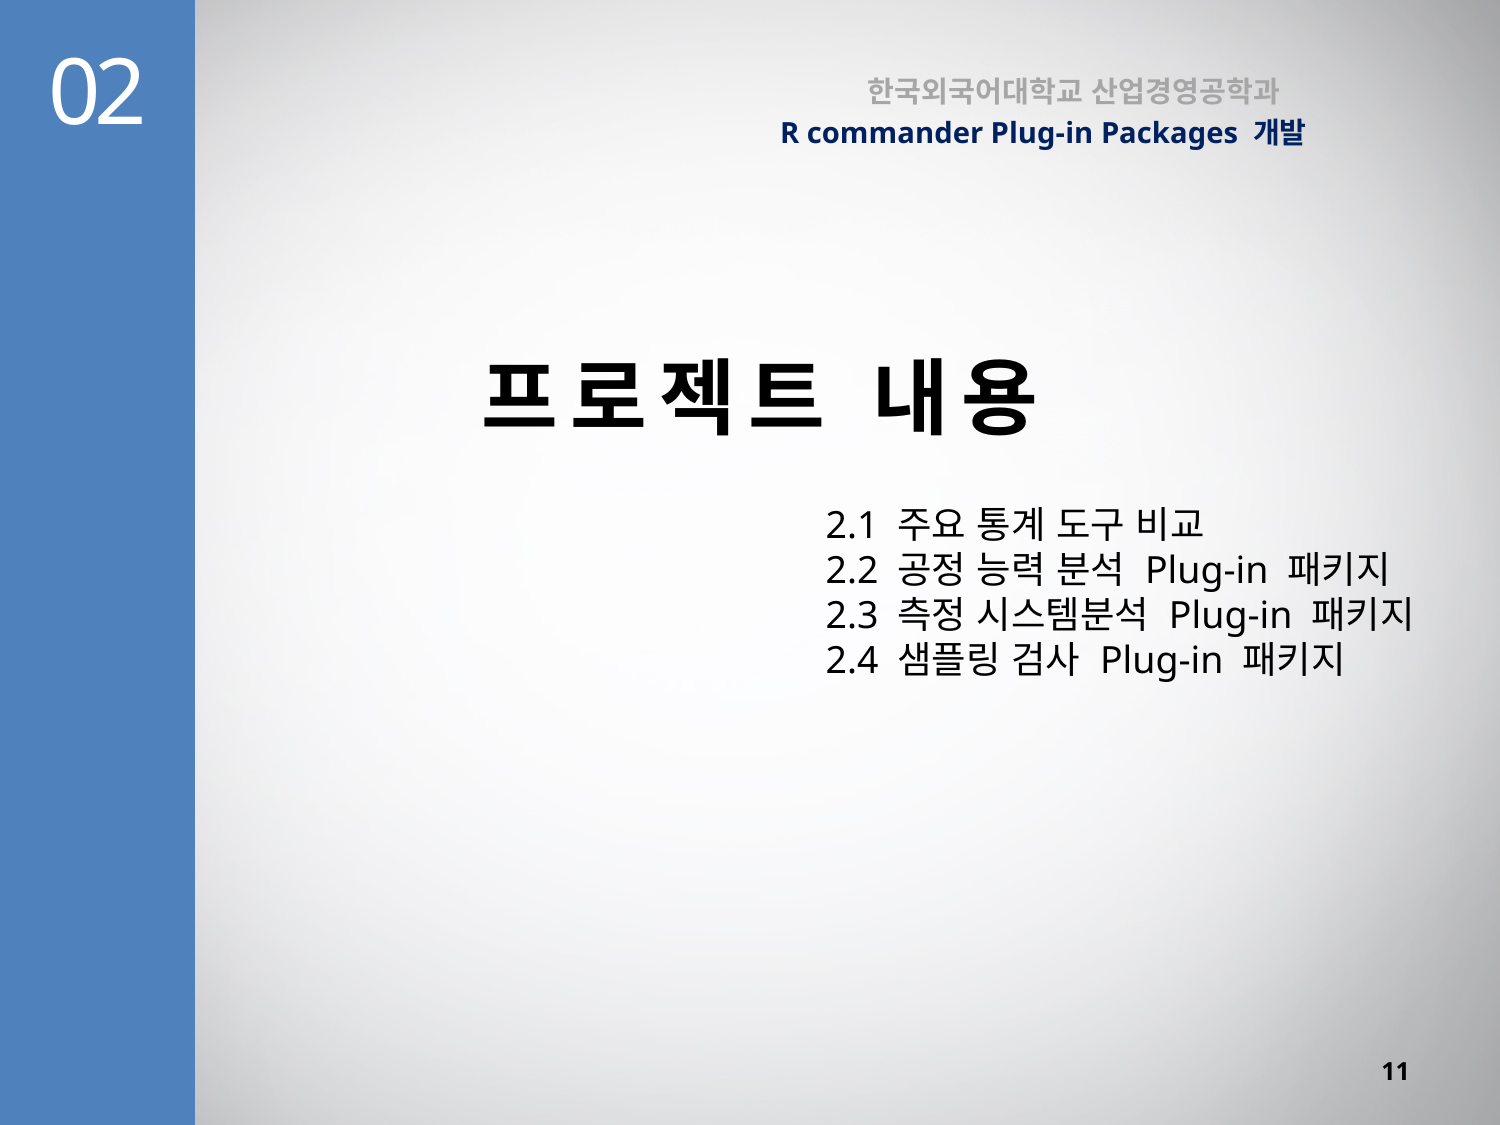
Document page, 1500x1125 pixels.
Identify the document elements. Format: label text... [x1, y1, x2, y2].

text_box [0, 0, 197, 1125]
text_box 한국외국어대학교 산업경영공학과 [852, 65, 1296, 107]
text_box 프로젝트 내용 [466, 338, 1156, 453]
text_box 2.1 주요 통계 도구 비교 2.2 공정 능력 분석 Plug-in 패키지 2.3 측정 시스템분석 Plug-in 패키지 2.4 샘플링 검사 Plug-in 패키지 [810, 448, 1500, 688]
picture [197, 0, 1500, 1125]
text_box R commander Plug-in Packages 개발 [765, 107, 1322, 158]
text_box 02 [18, 25, 176, 150]
slide_number 11 [1074, 1042, 1425, 1103]
